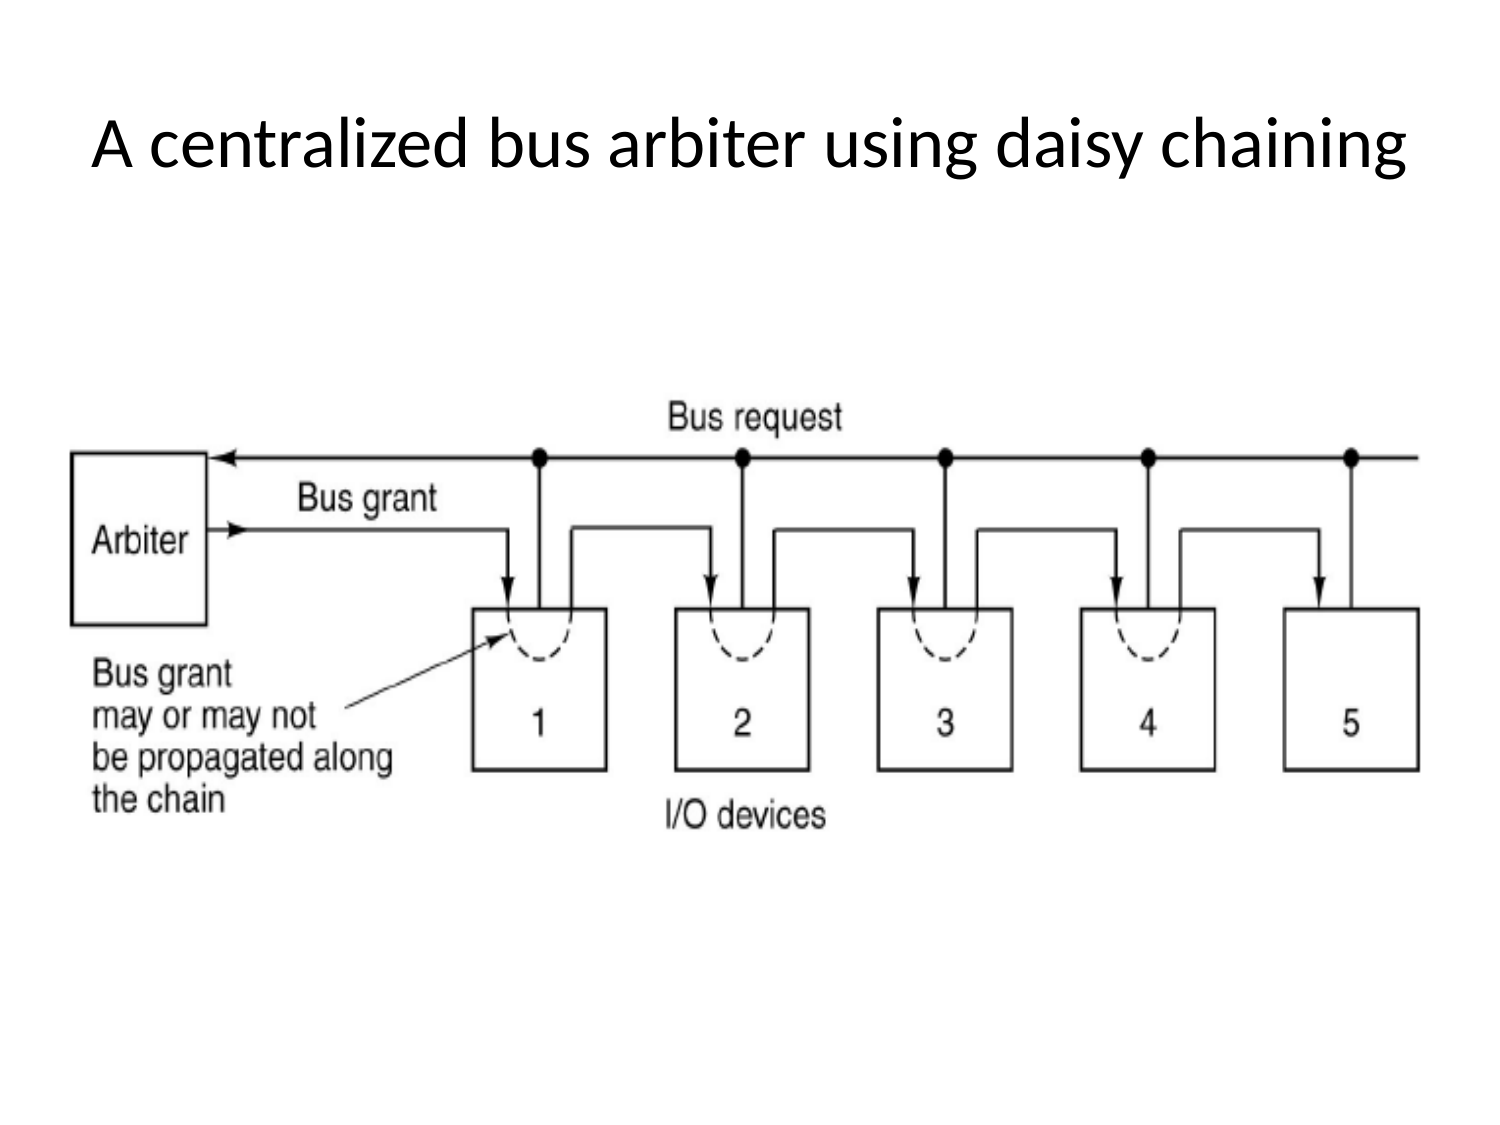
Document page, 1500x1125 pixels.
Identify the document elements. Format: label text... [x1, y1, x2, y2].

picture [37, 387, 1438, 851]
title A centralized bus arbiter using daisy chaining [75, 45, 1425, 233]
